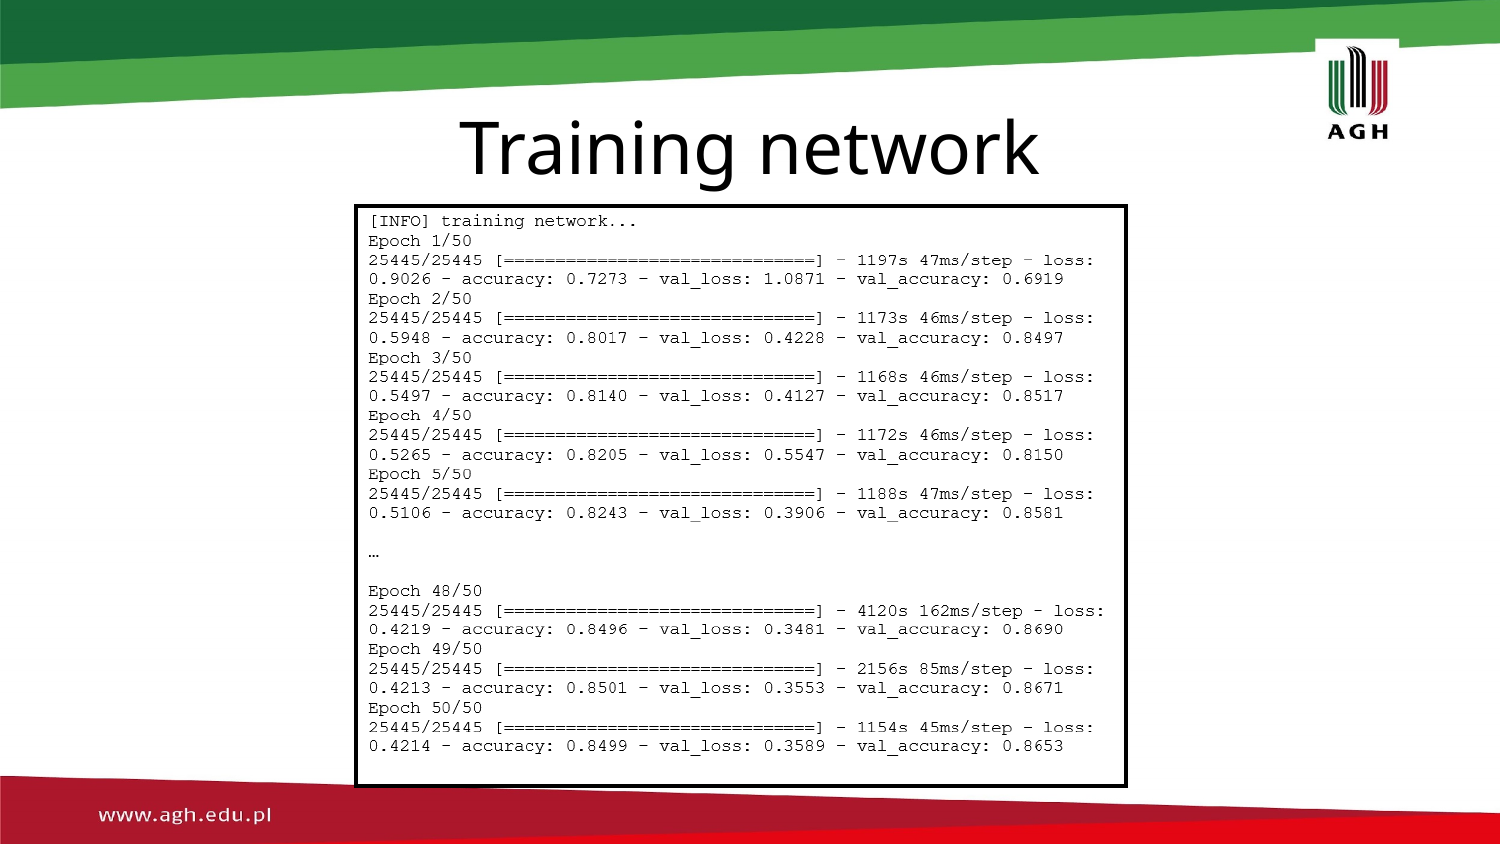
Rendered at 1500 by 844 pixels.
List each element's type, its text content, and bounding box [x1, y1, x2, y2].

title Training network [112, 75, 1389, 216]
picture [0, 0, 1500, 844]
